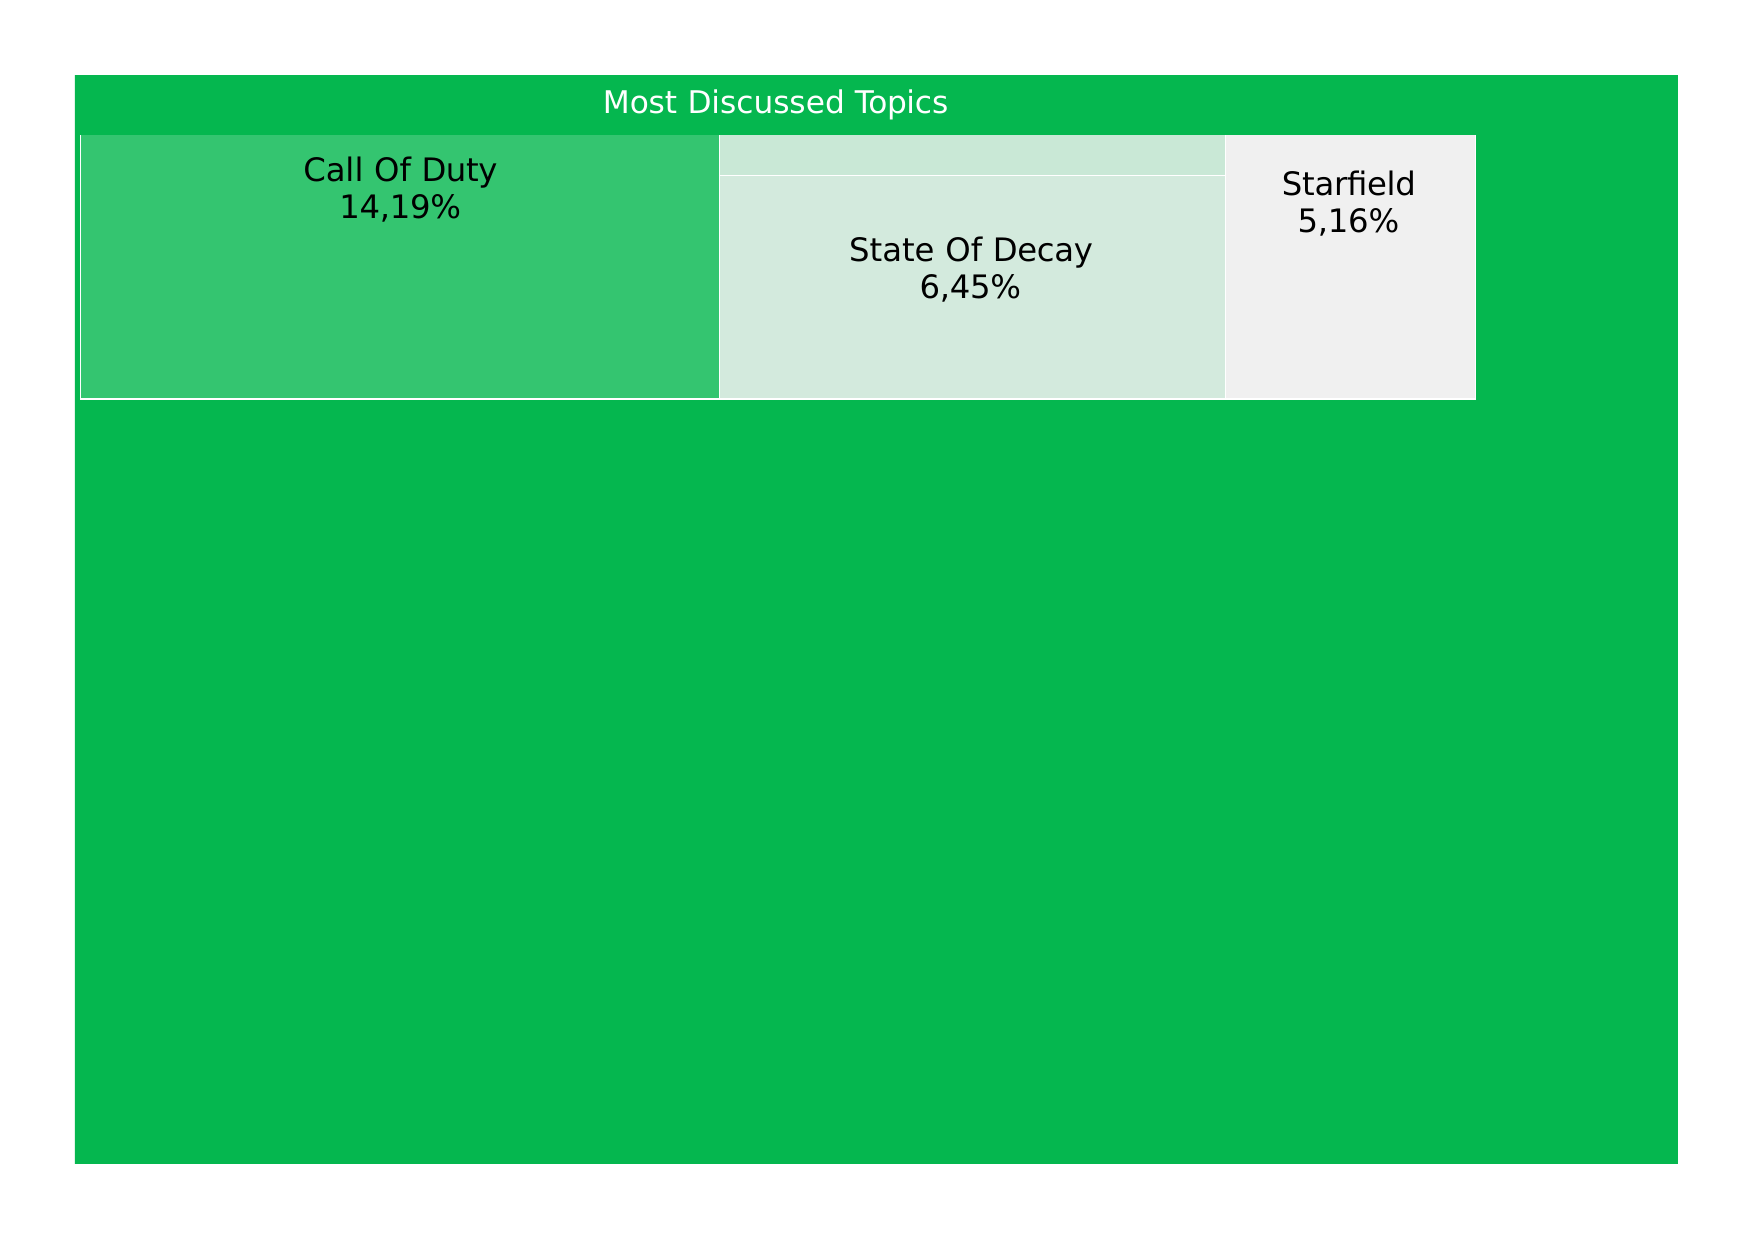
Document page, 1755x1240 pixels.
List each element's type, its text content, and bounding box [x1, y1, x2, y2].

table_header [720, 135, 1225, 175]
table_cell State Of Decay 6,45% [720, 176, 1225, 398]
table_header Call Of Duty 14,19% [81, 135, 719, 398]
table_header Starfield 5,16% [1226, 135, 1475, 398]
text_box Most Discussed Topics [600, 80, 958, 121]
text_box [74, 75, 1678, 1164]
